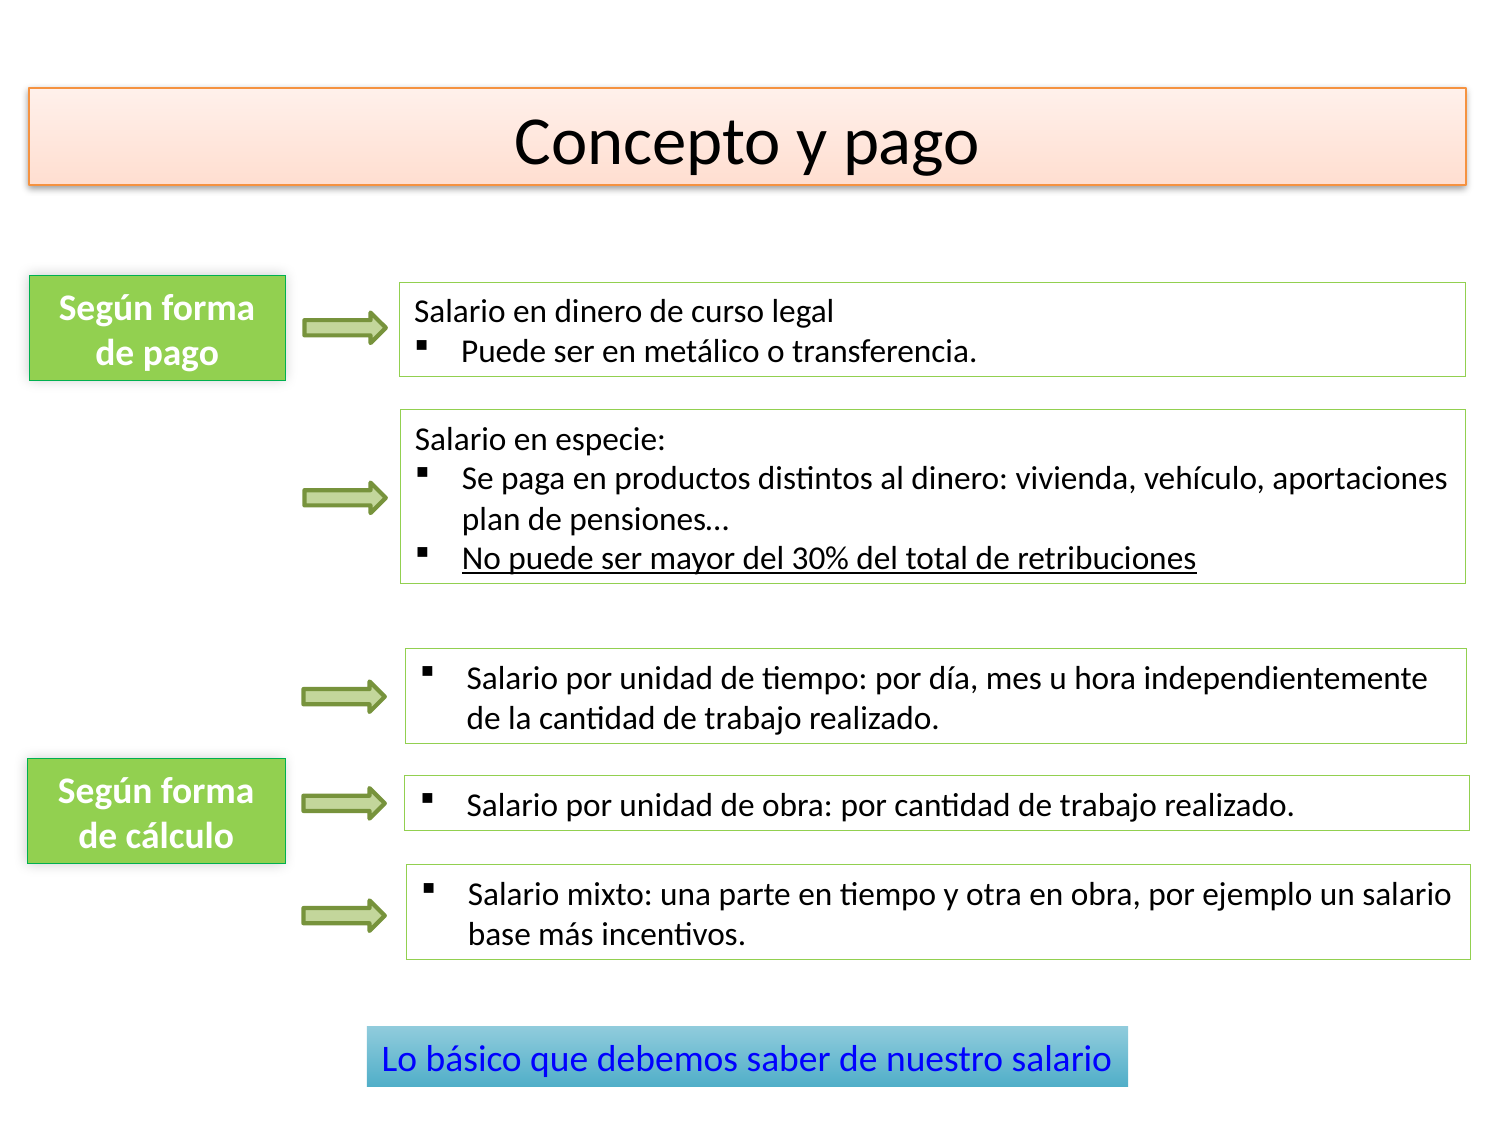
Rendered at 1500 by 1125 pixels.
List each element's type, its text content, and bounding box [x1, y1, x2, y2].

text_box Según forma de cálculo [27, 758, 286, 864]
text_box [302, 310, 388, 345]
text_box [302, 480, 388, 516]
text_box Salario en especie: Se paga en productos distintos al dinero: vivienda, vehículo, aportaciones plan de pensiones… No puede ser mayor del 30% del total de retribuciones [400, 409, 1466, 584]
text_box Salario por unidad de obra: por cantidad de trabajo realizado. [404, 775, 1470, 831]
text_box Salario por unidad de tiempo: por día, mes u hora independientemente de la cantidad de trabajo realizado. [405, 648, 1467, 744]
text_box Salario en dinero de curso legal Puede ser en metálico o transferencia. [399, 282, 1466, 377]
text_box [301, 898, 387, 933]
text_box Lo básico que debemos saber de nuestro salario [366, 1026, 1129, 1087]
text_box Salario mixto: una parte en tiempo y otra en obra, por ejemplo un salario base más incentivos. [406, 864, 1471, 960]
text_box [301, 679, 387, 714]
text_box [301, 786, 387, 821]
text_box Concepto y pago [28, 87, 1467, 186]
text_box Según forma de pago [29, 275, 286, 381]
